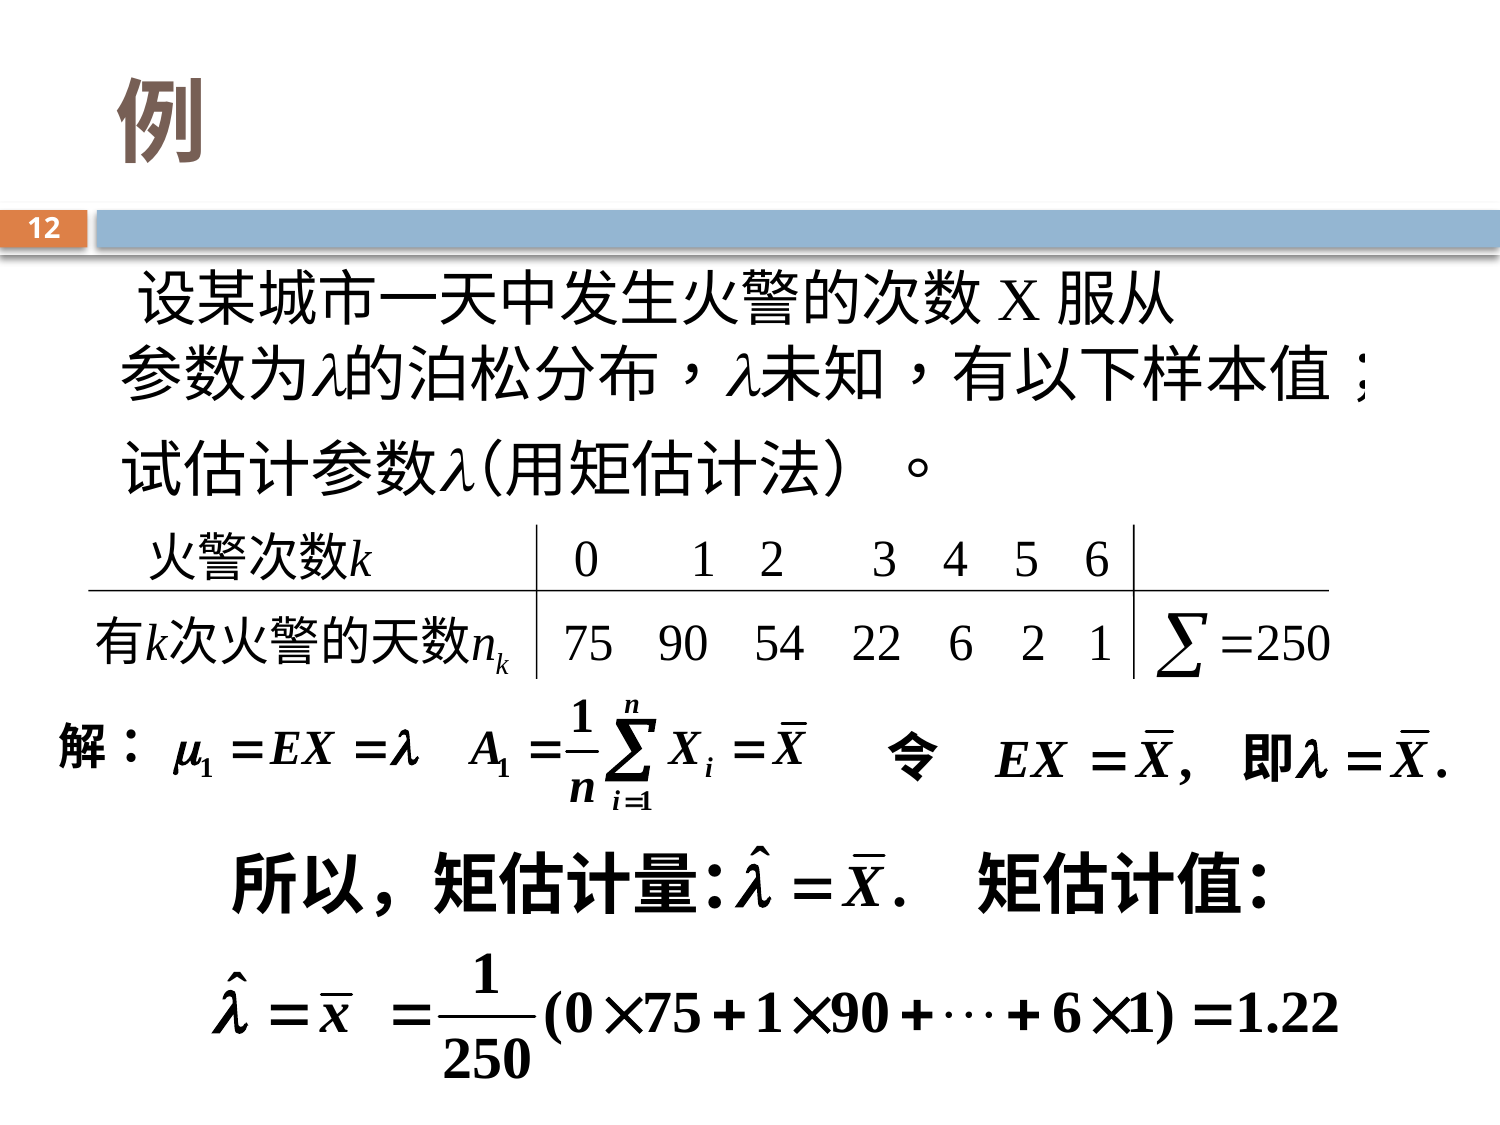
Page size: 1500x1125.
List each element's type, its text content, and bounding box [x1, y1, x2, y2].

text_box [88, 524, 1341, 691]
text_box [51, 682, 822, 822]
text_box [724, 834, 918, 925]
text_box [111, 335, 1365, 510]
text_box 矩估计值： [961, 834, 1325, 929]
slide_number 12 [0, 208, 88, 249]
title 例 [100, 37, 1438, 200]
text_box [877, 717, 1457, 805]
text_box 设某城市一天中发生火警的次数X服从 [53, 252, 1379, 341]
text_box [169, 930, 1353, 1093]
text_box 所以，矩估计量： [217, 834, 723, 929]
